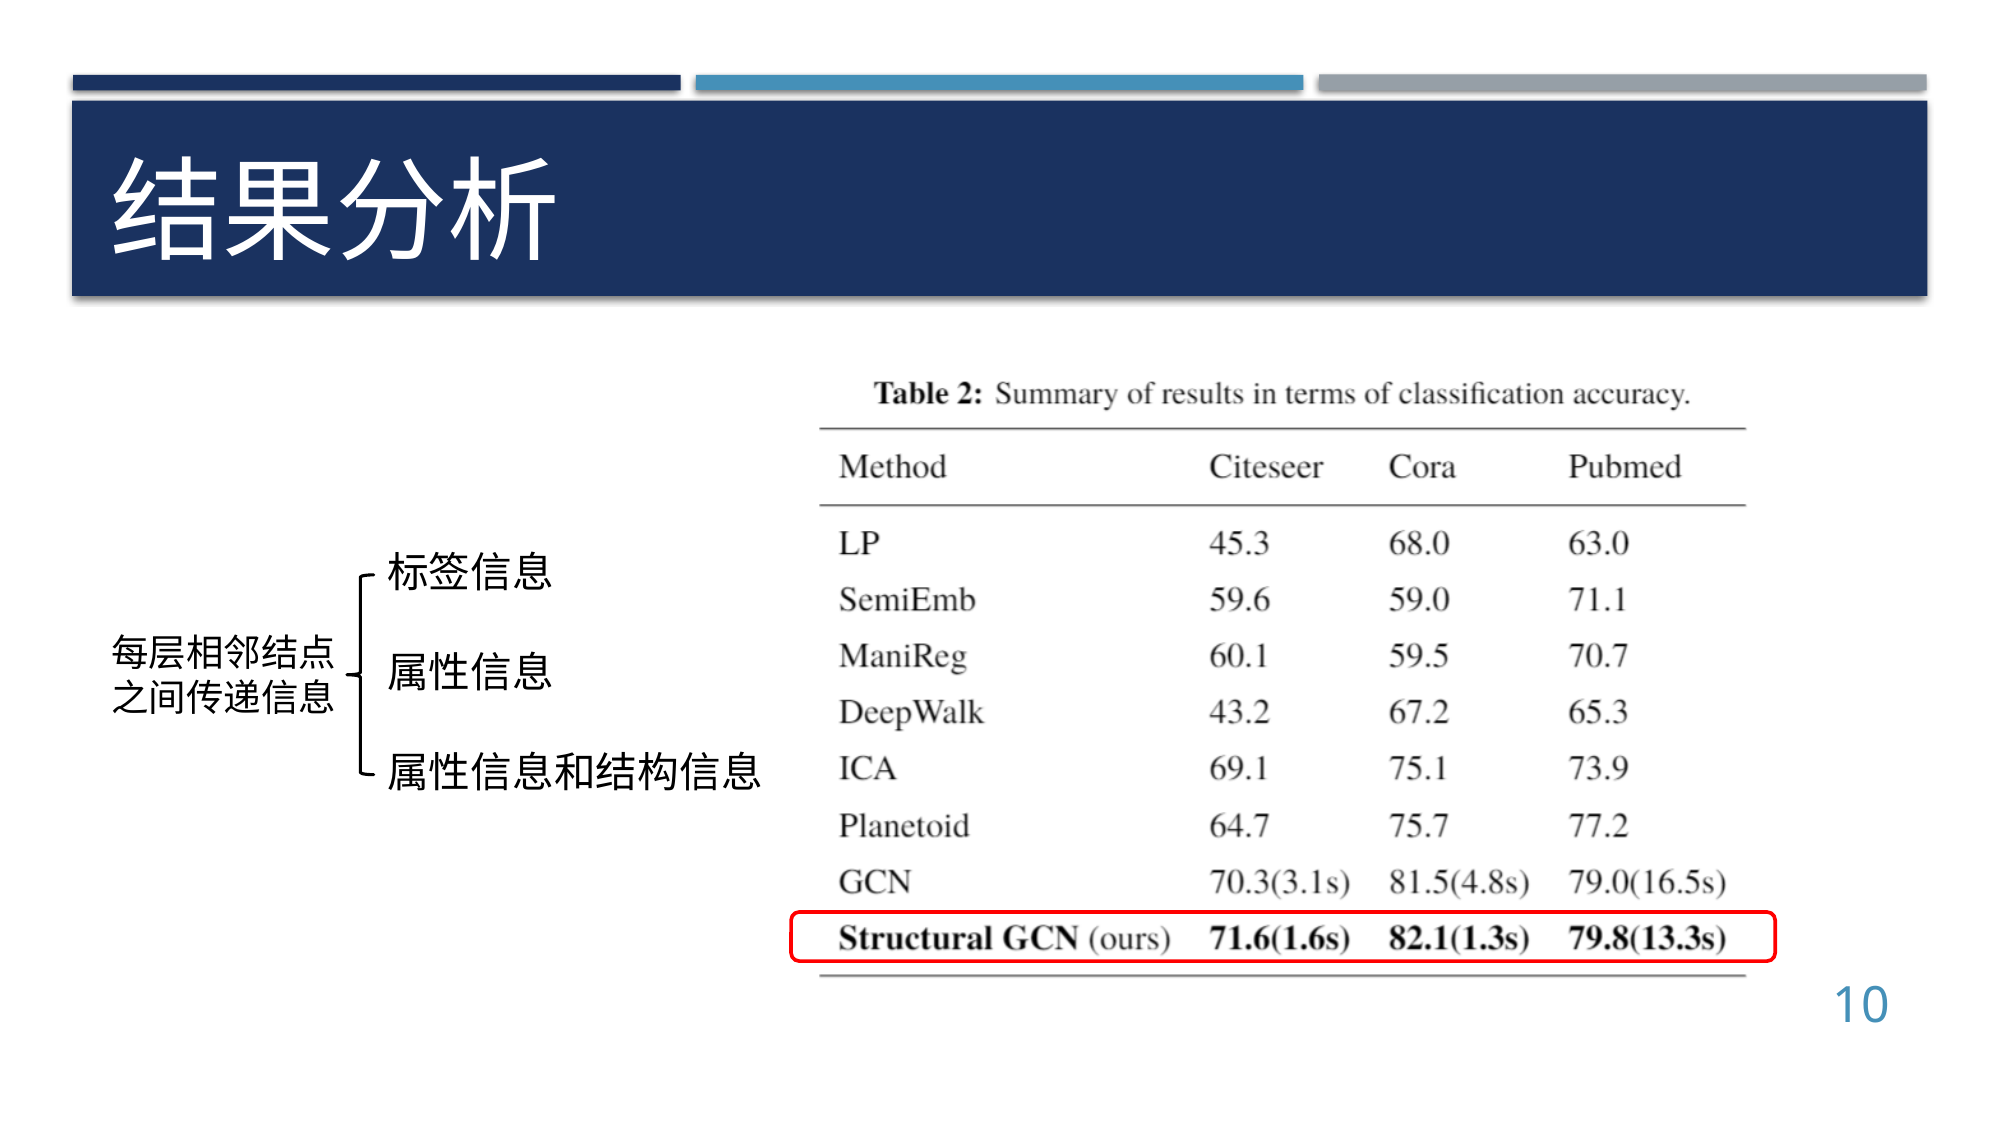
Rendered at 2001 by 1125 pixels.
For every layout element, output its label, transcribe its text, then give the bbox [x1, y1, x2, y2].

text_box 每层相邻结点 之间传递信息 [96, 621, 352, 727]
text_box 标签信息 属性信息 属性信息和结构信息 [372, 538, 792, 803]
title 结果分析 [95, 115, 1905, 282]
text_box [345, 573, 375, 776]
slide_number 10 [1732, 977, 1905, 1037]
text_box [1756, 910, 1778, 963]
picture [812, 377, 1751, 981]
text_box [789, 910, 806, 963]
